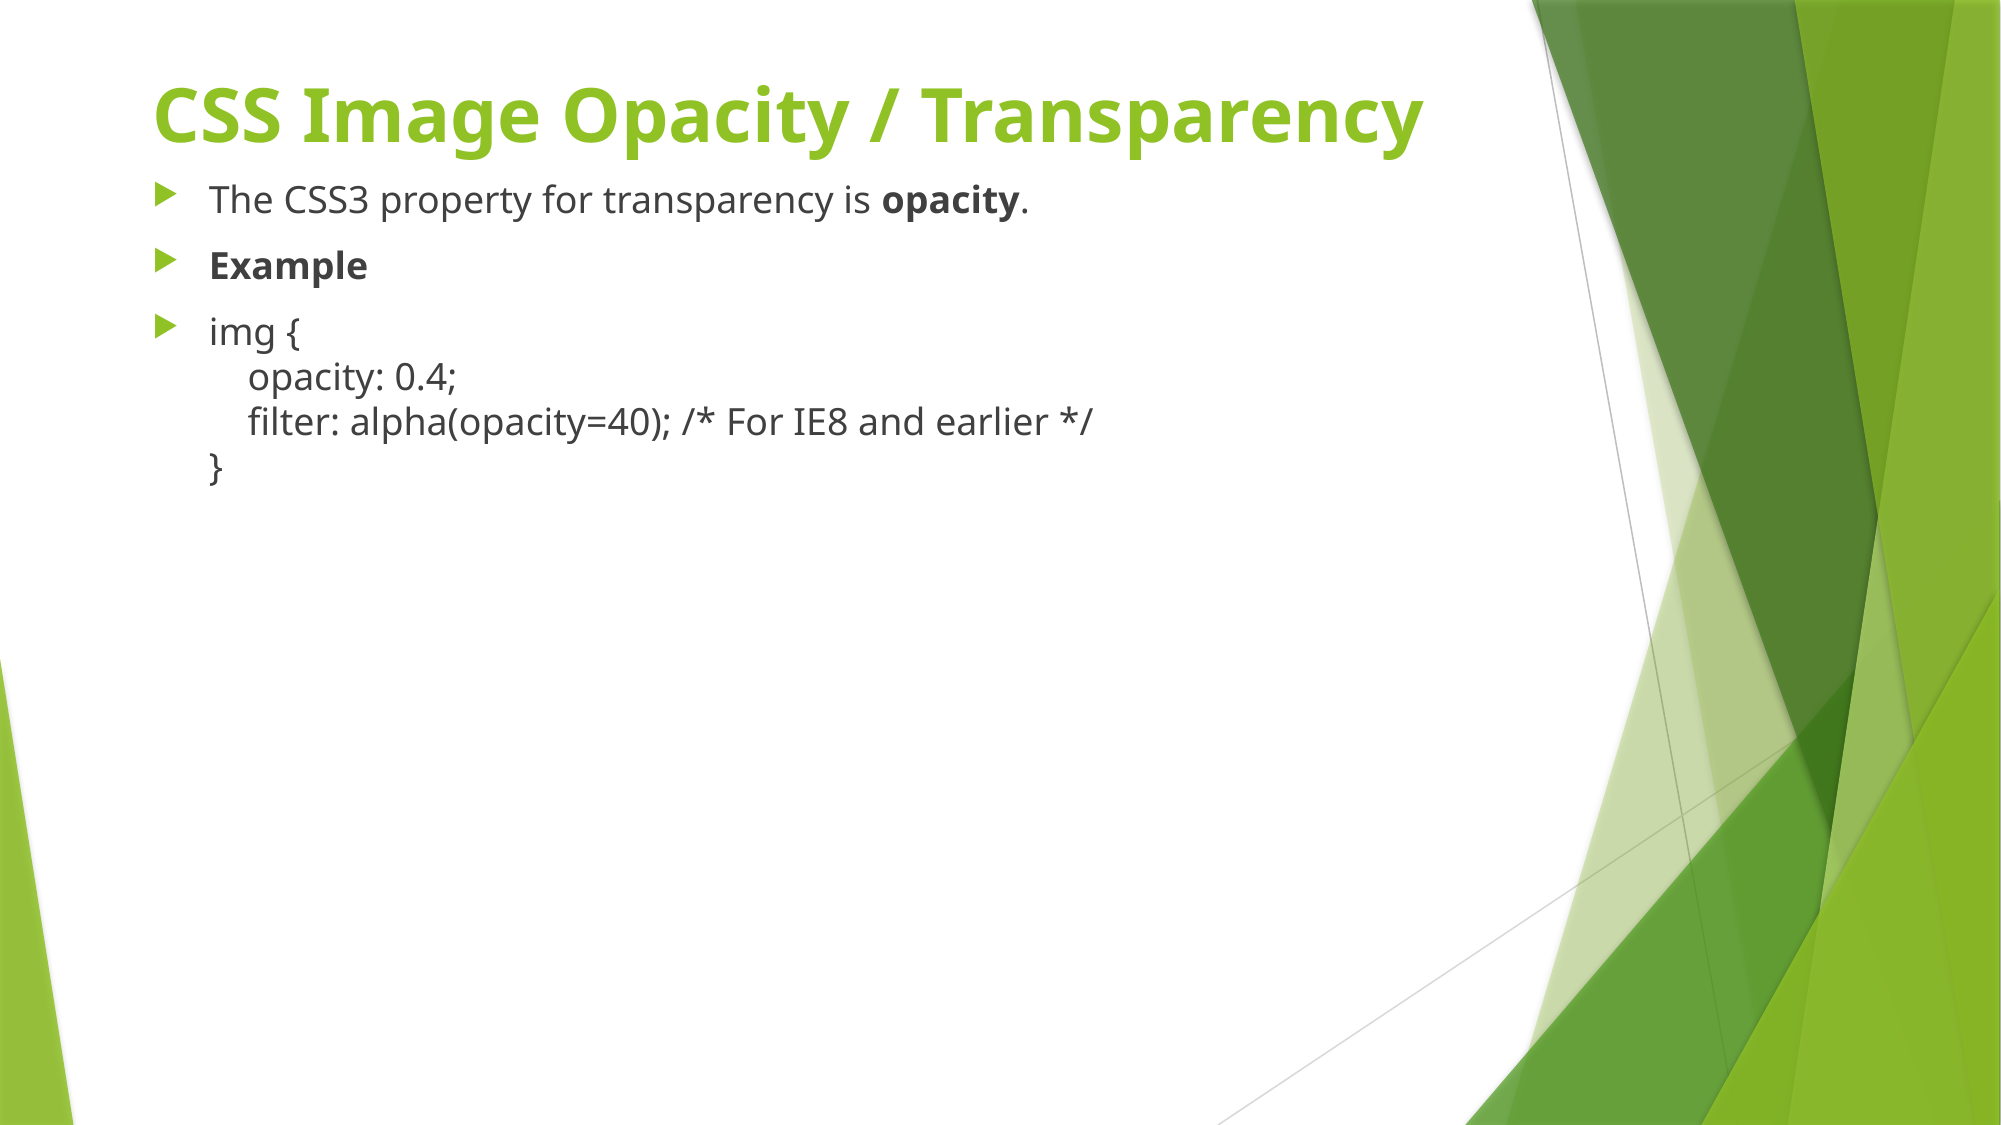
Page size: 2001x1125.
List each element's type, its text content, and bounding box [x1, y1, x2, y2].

list The CSS3 property for transparency is opacity. Example img { opacity: 0.4; filter: alpha(opacity=40); /* For IE8 and earlier */ } [137, 168, 1863, 1014]
title CSS Image Opacity / Transparency [137, 59, 1863, 168]
